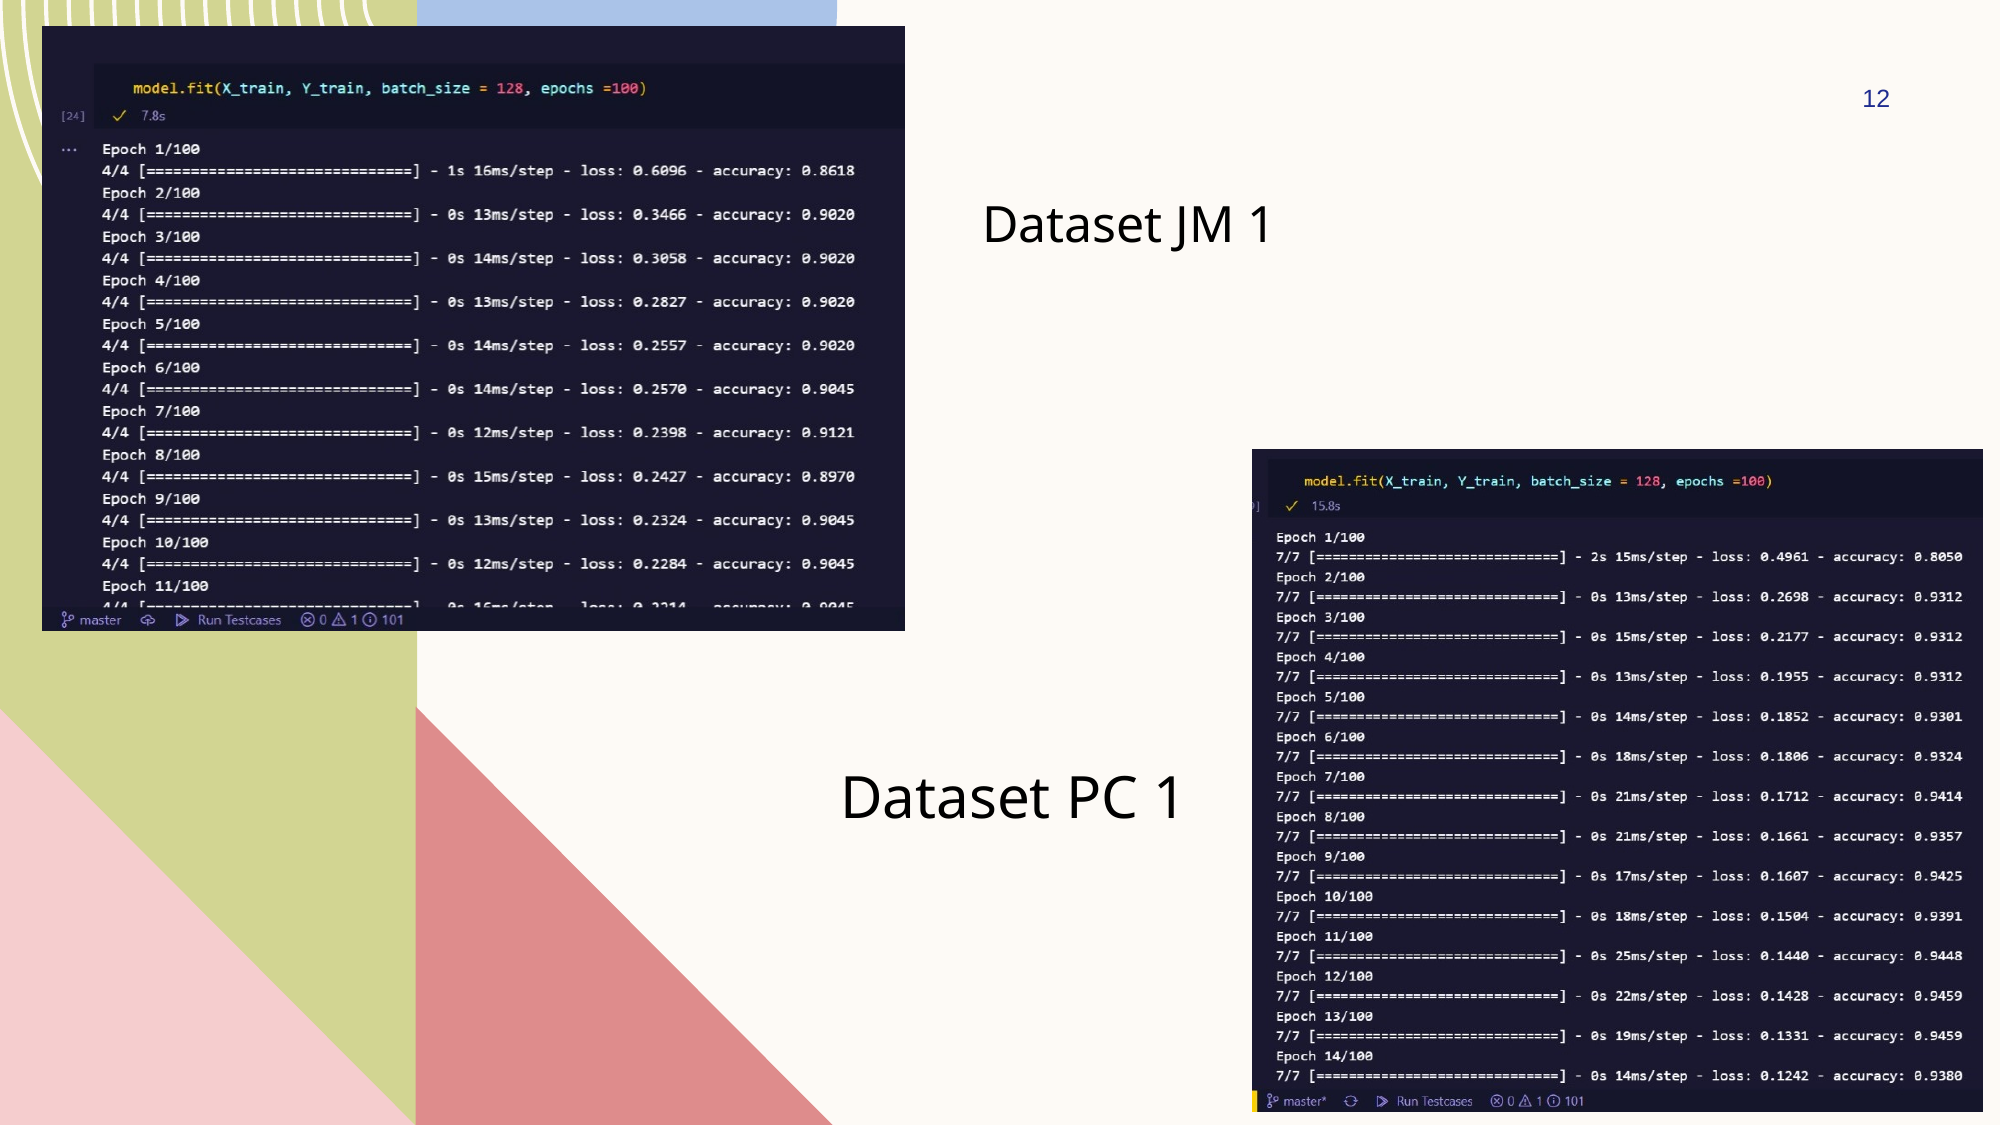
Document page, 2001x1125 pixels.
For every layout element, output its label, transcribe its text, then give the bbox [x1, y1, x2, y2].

slide_number 12 [1795, 75, 1958, 120]
picture [1252, 449, 1983, 1112]
text_box Dataset PC 1 [825, 752, 1252, 838]
picture [42, 26, 905, 631]
text_box Dataset JM 1 [905, 185, 1637, 261]
